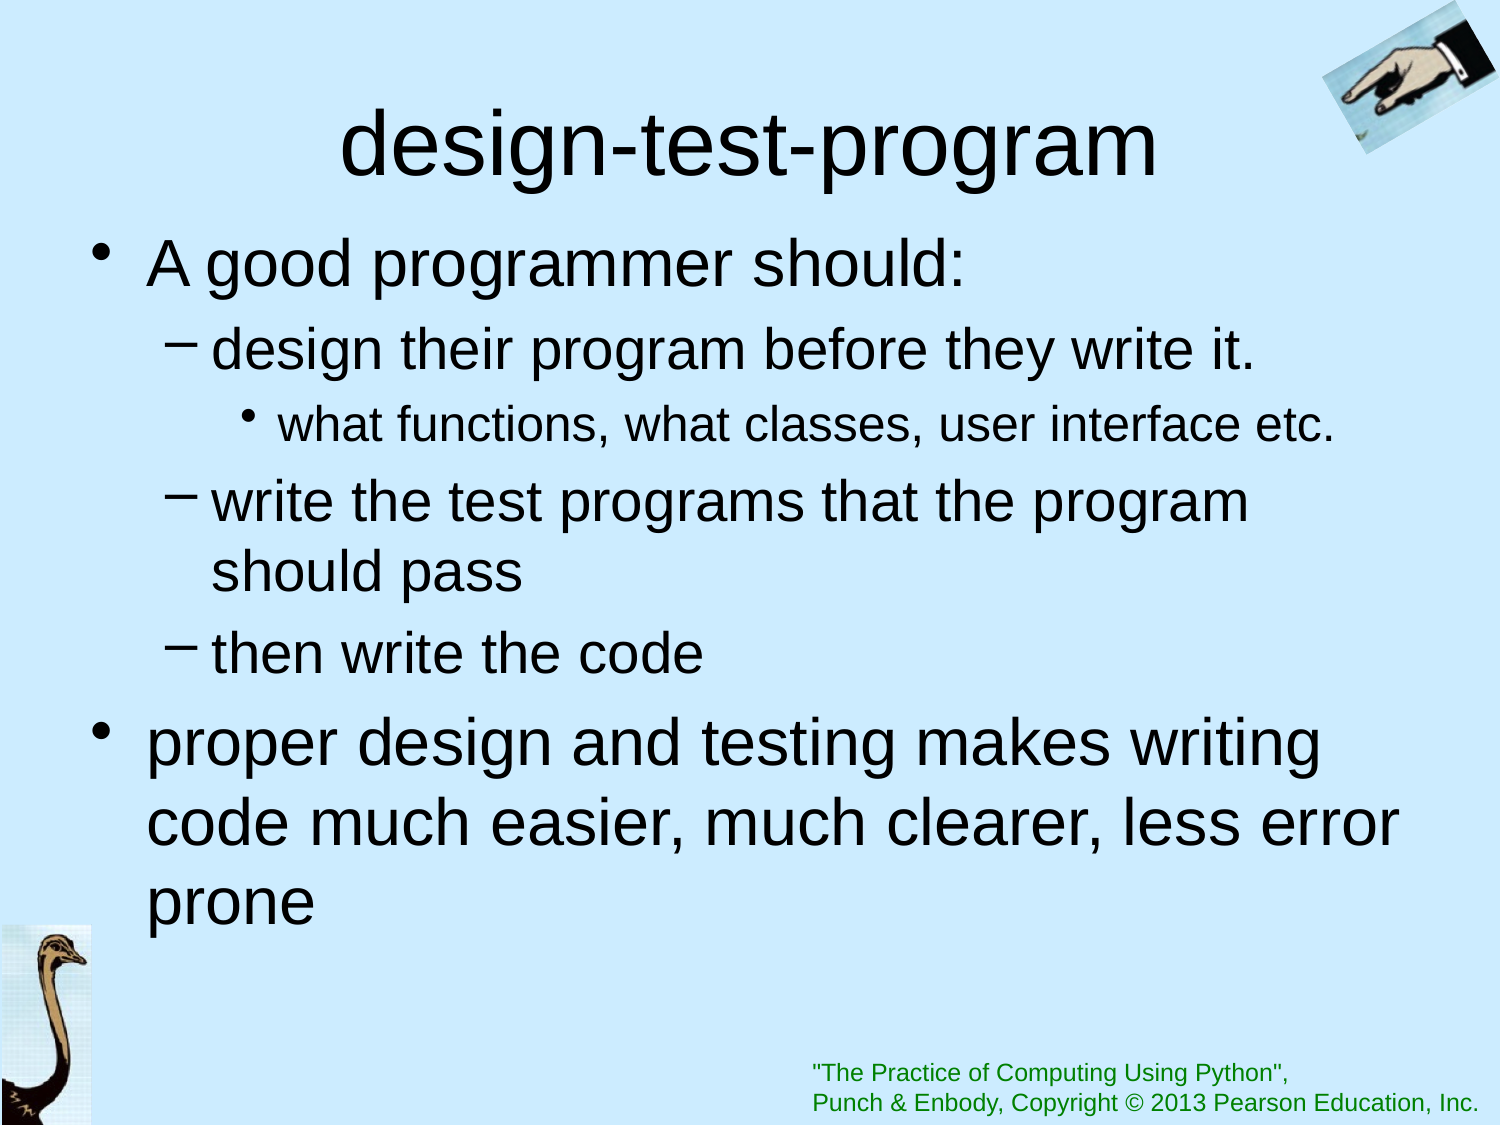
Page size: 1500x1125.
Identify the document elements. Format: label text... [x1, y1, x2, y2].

title design-test-program [75, 45, 1425, 212]
picture [1378, 0, 1499, 120]
list A good programmer should: design their program before they write it. what functions, what classes, user interface etc. write the test programs that the program should pass then write the code proper design and testing makes writing code much easier, much clearer, less error prone [75, 212, 1425, 955]
picture [2, 924, 92, 1125]
